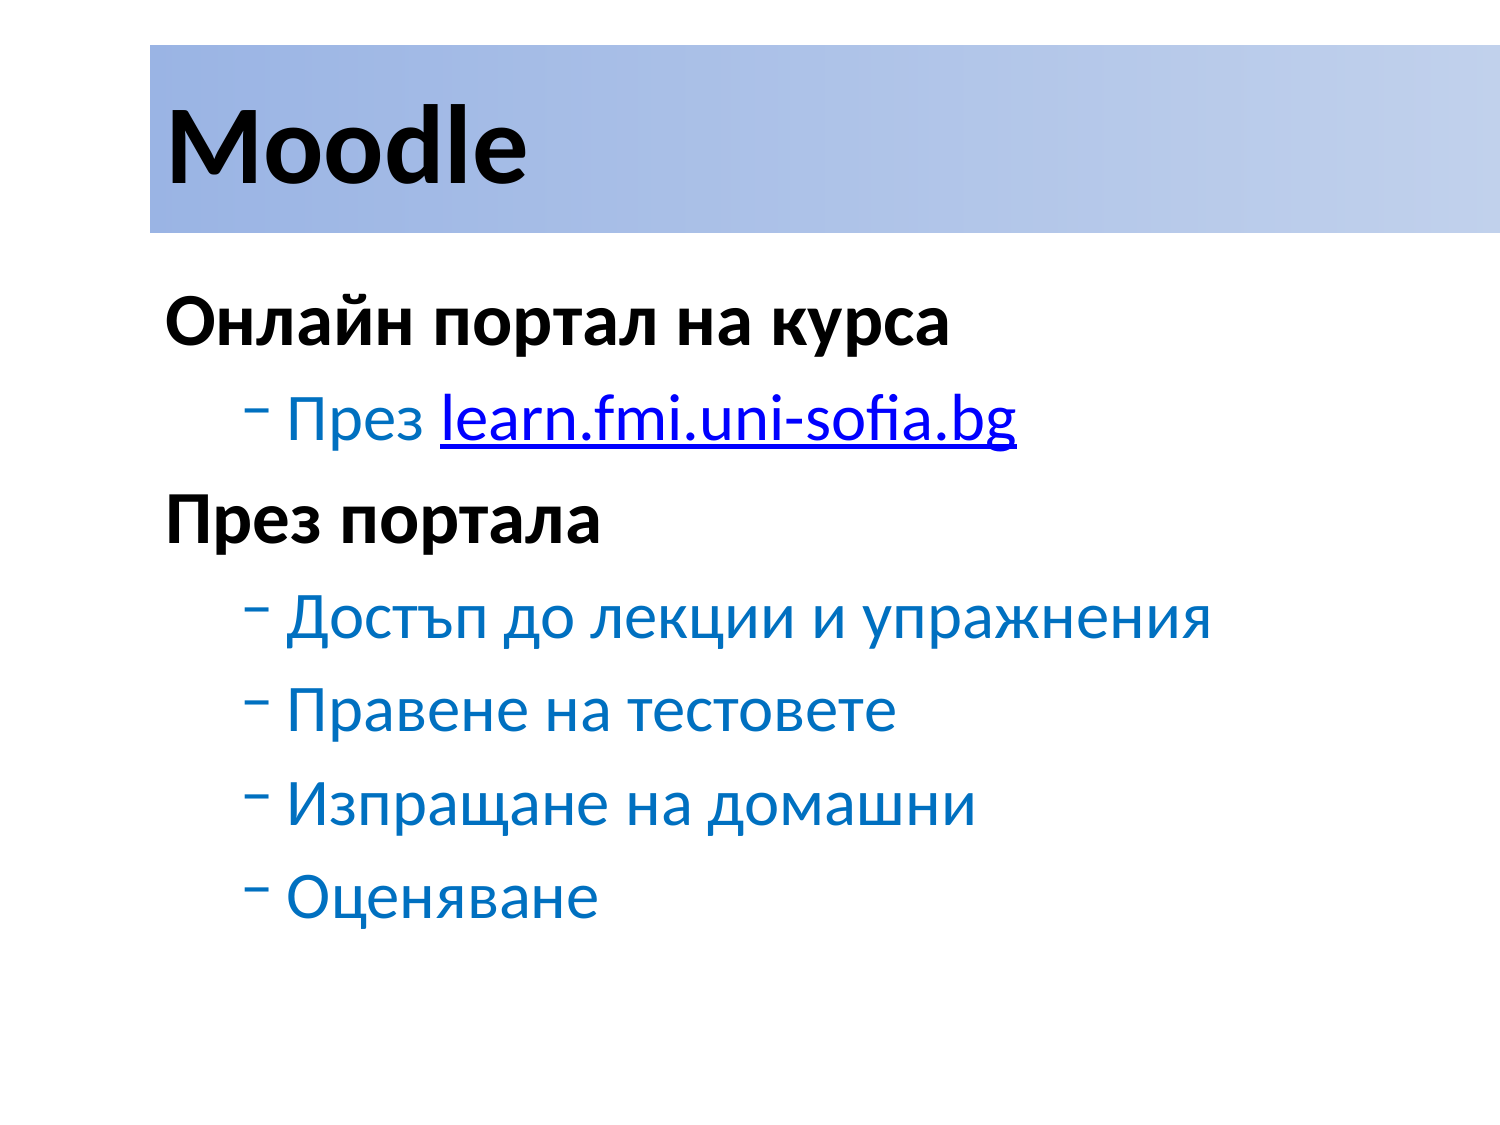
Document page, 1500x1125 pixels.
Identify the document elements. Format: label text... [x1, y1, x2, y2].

title Moodle [150, 45, 1500, 233]
list Онлайн портал на курса През learn.fmi.uni-sofia.bg През портала Достъп до лекции и упражнения Правене на тестовете Изпращане на домашни Оценяване [150, 262, 1500, 1100]
